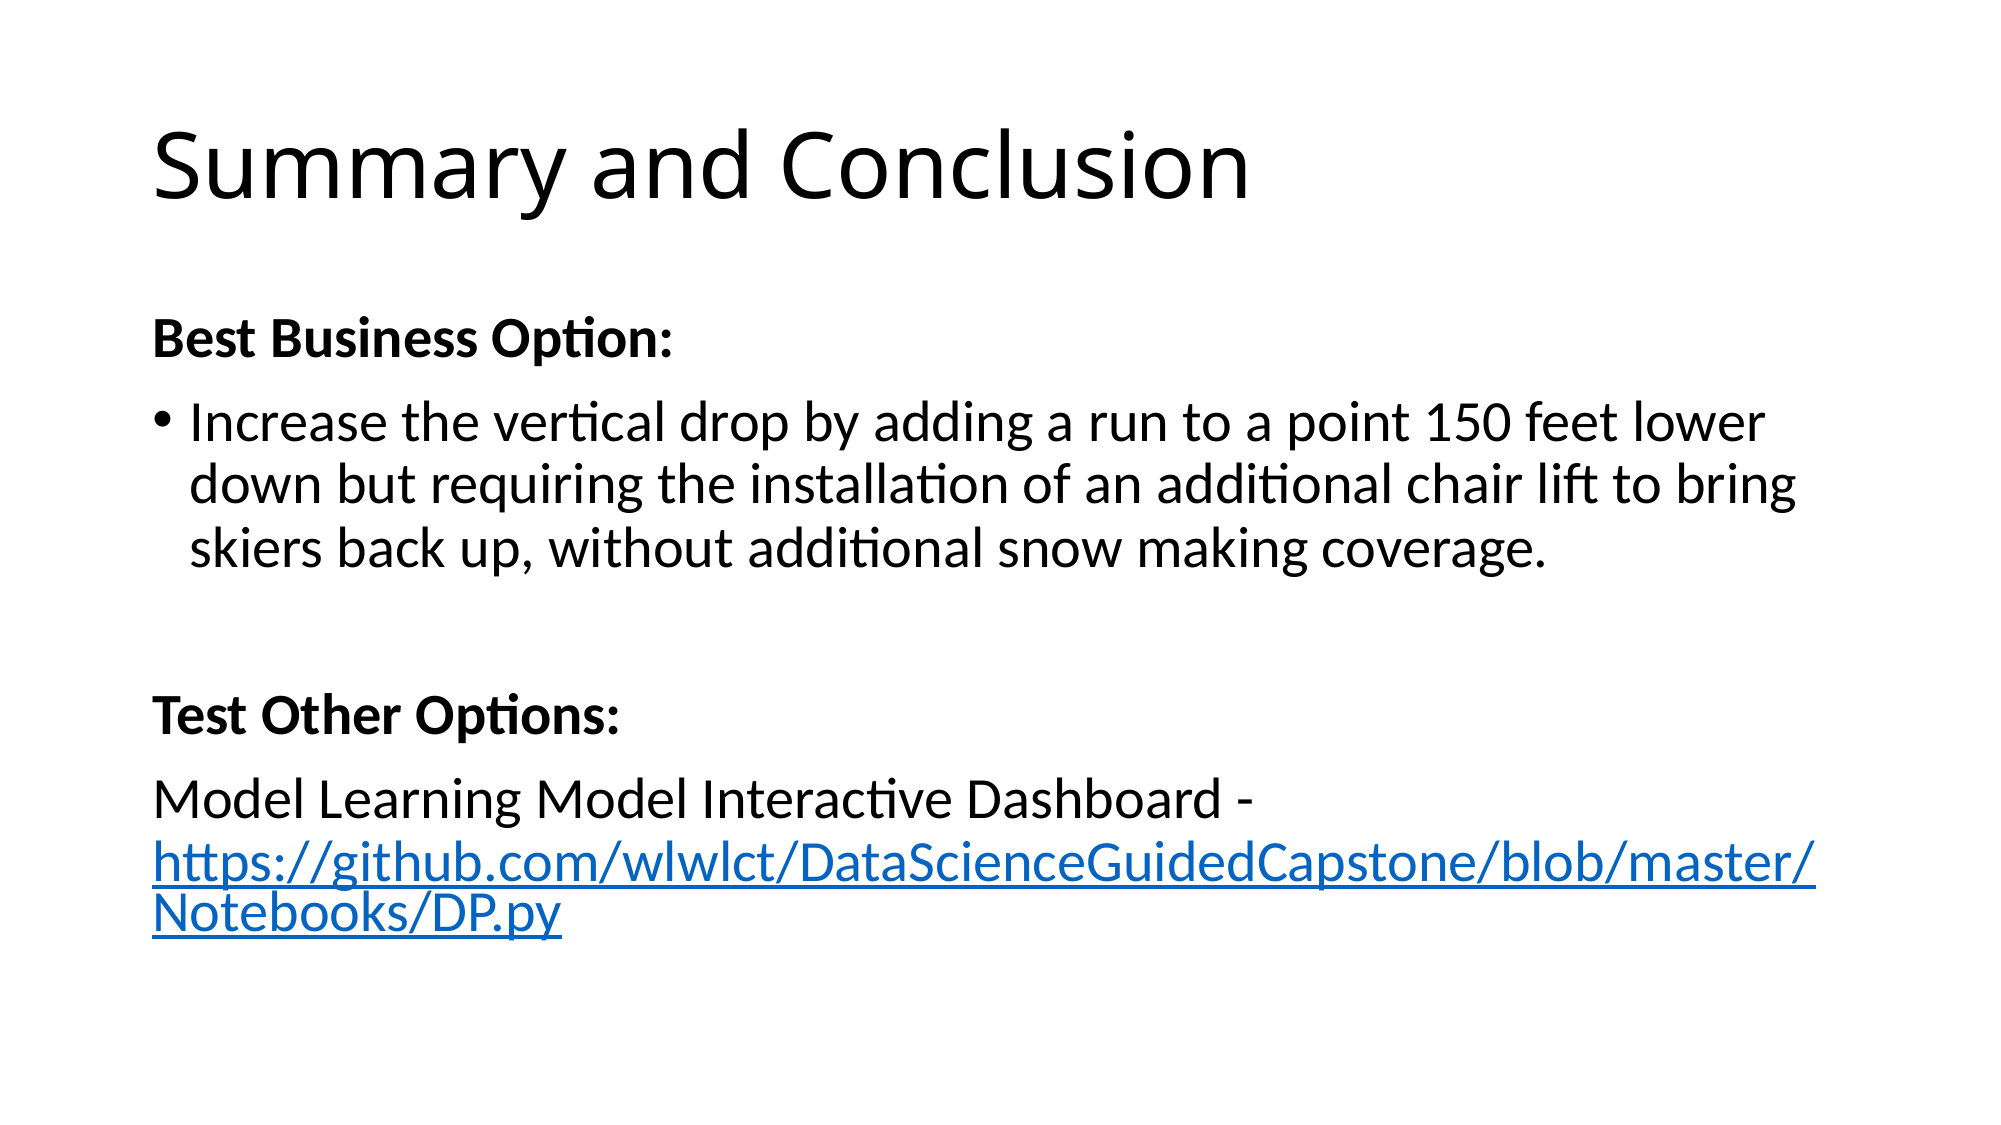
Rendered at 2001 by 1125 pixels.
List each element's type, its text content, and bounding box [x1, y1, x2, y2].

list Best Business Option: Increase the vertical drop by adding a run to a point 150 feet lower down but requiring the installation of an additional chair lift to bring skiers back up, without additional snow making coverage. Test Other Options: Model Learning Model Interactive Dashboard - https://github.com/wlwlct/DataScienceGuidedCapstone/blob/master/Notebooks/DP.py [137, 299, 1863, 1014]
title Summary and Conclusion [137, 59, 1863, 278]
